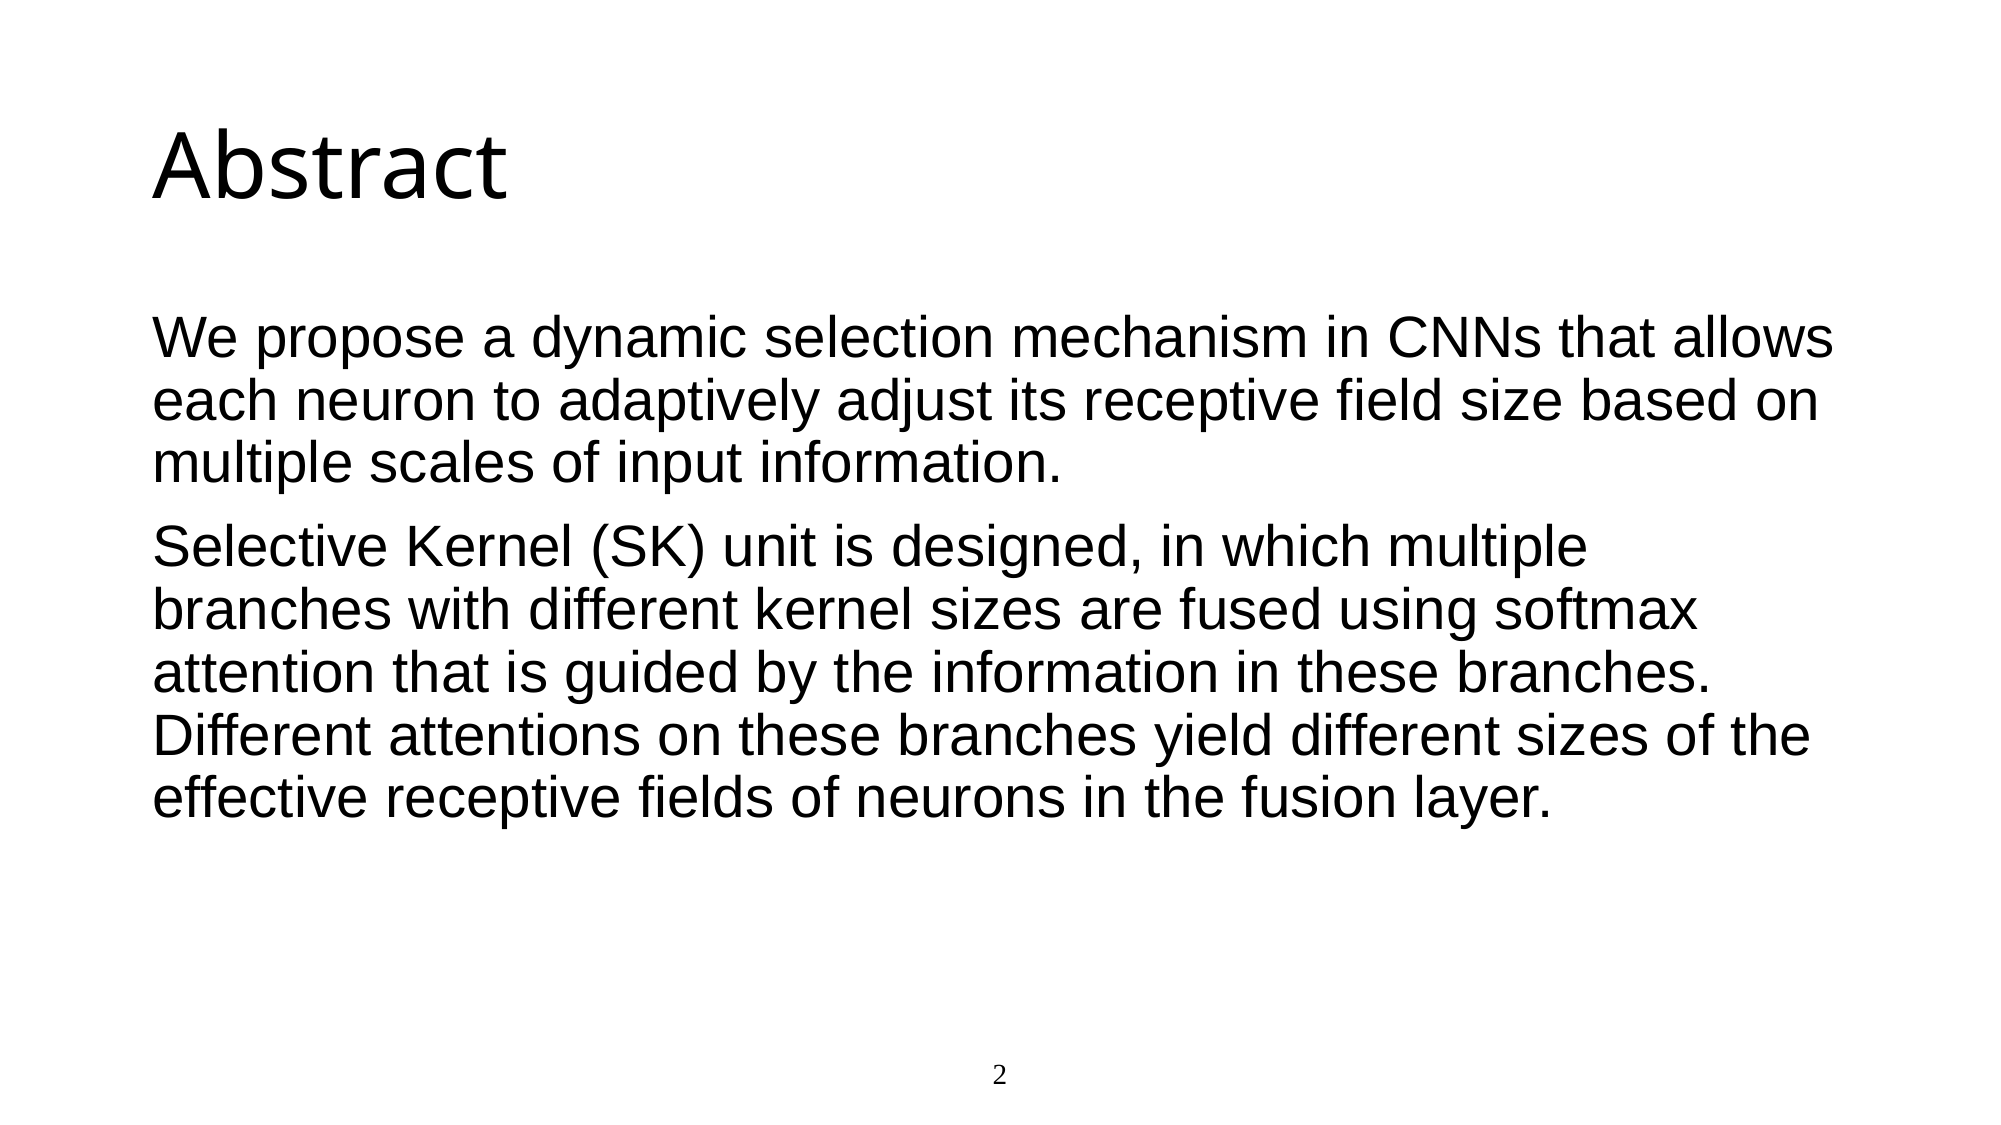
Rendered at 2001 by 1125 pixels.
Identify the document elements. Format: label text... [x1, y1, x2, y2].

title Abstract [137, 59, 1863, 278]
list We propose a dynamic selection mechanism in CNNs that allows each neuron to adaptively adjust its receptive field size based on multiple scales of input information. Selective Kernel (SK) unit is designed, in which multiple branches with different kernel sizes are fused using softmax attention that is guided by the information in these branches. Different attentions on these branches yield different sizes of the effective receptive fields of neurons in the fusion layer. [137, 299, 1863, 1014]
footer 2 [662, 1042, 1338, 1103]
